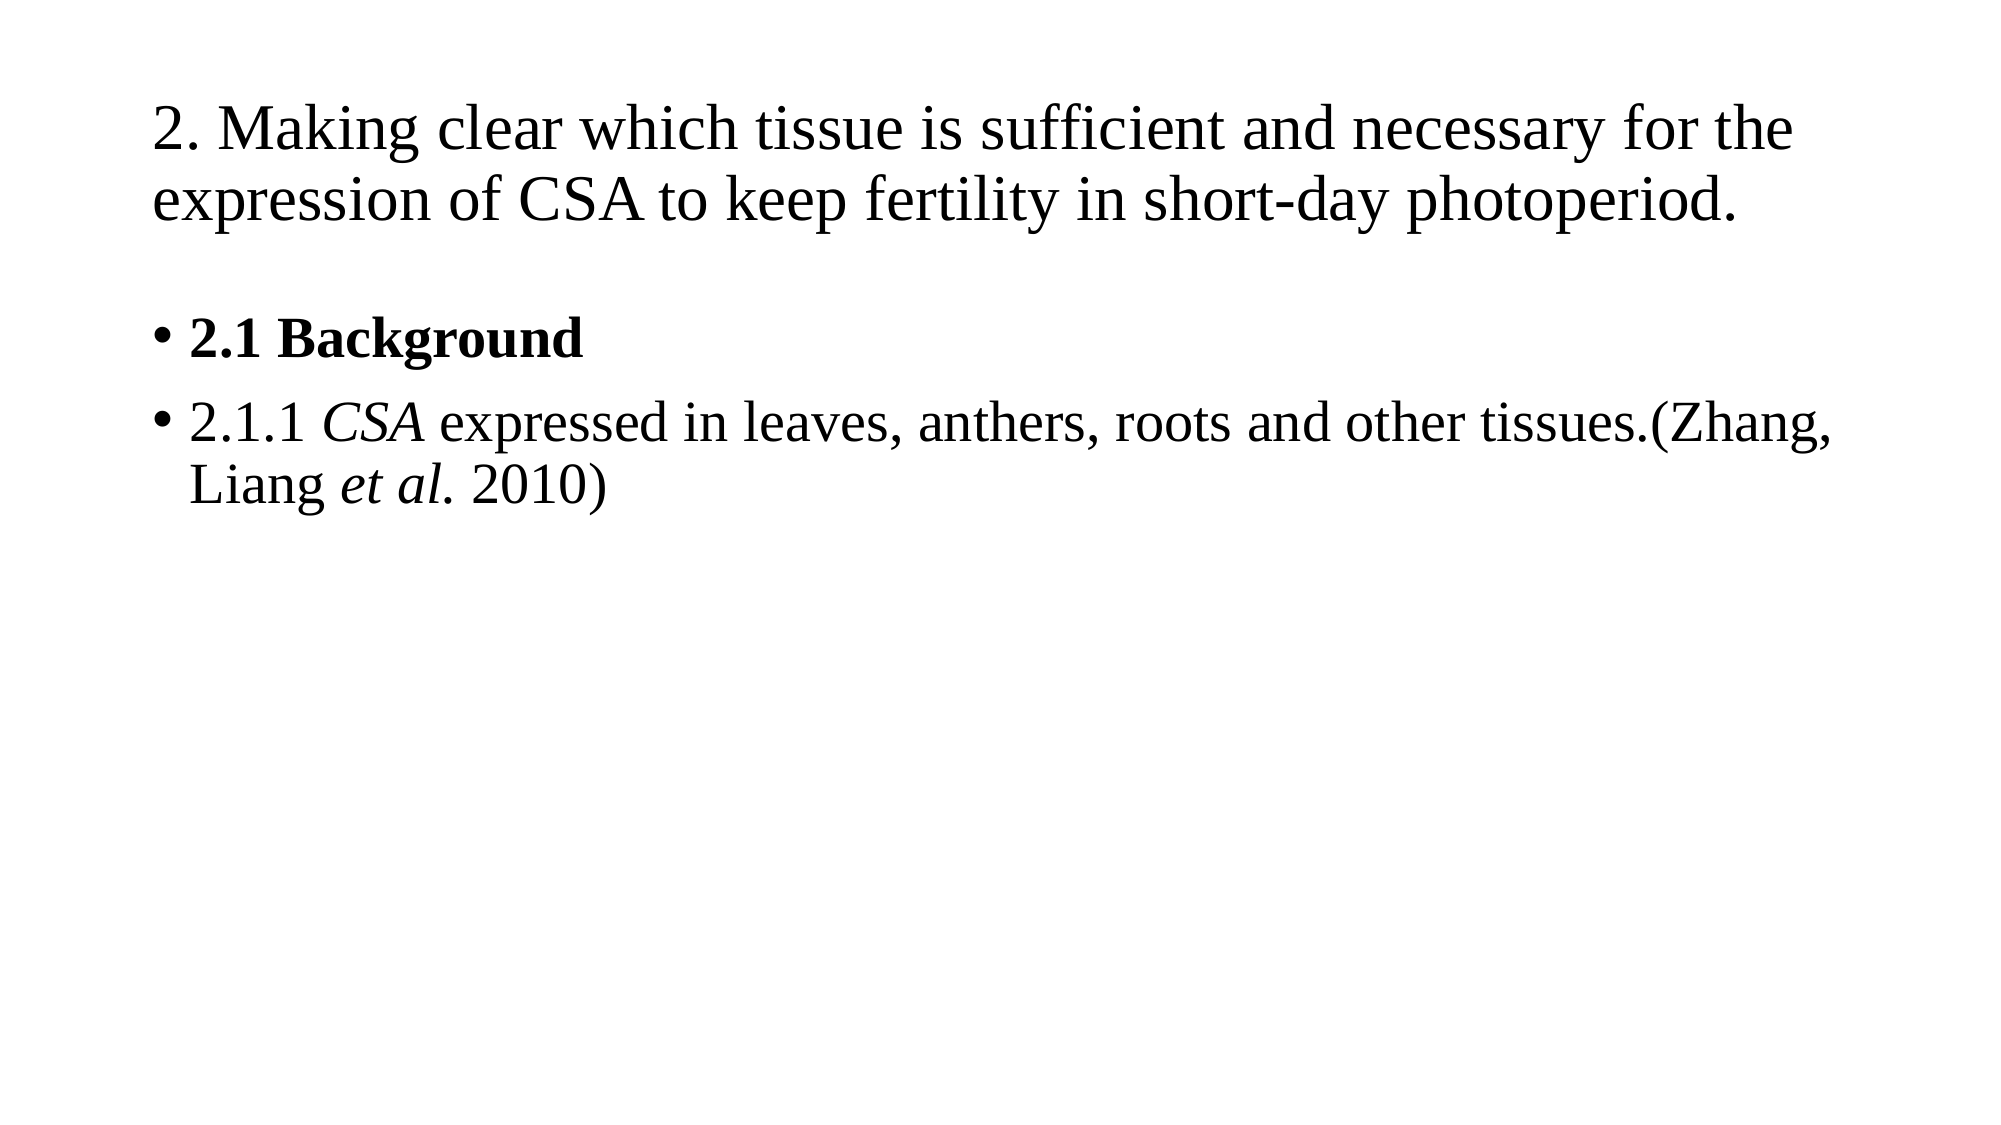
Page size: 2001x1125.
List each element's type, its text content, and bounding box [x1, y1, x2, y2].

list 2.1 Background 2.1.1 CSA expressed in leaves, anthers, roots and other tissues.(Zhang, Liang et al. 2010) [137, 299, 1863, 1014]
title 2. Making clear which tissue is sufficient and necessary for the expression of CSA to keep fertility in short-day photoperiod. [137, 55, 1863, 273]
